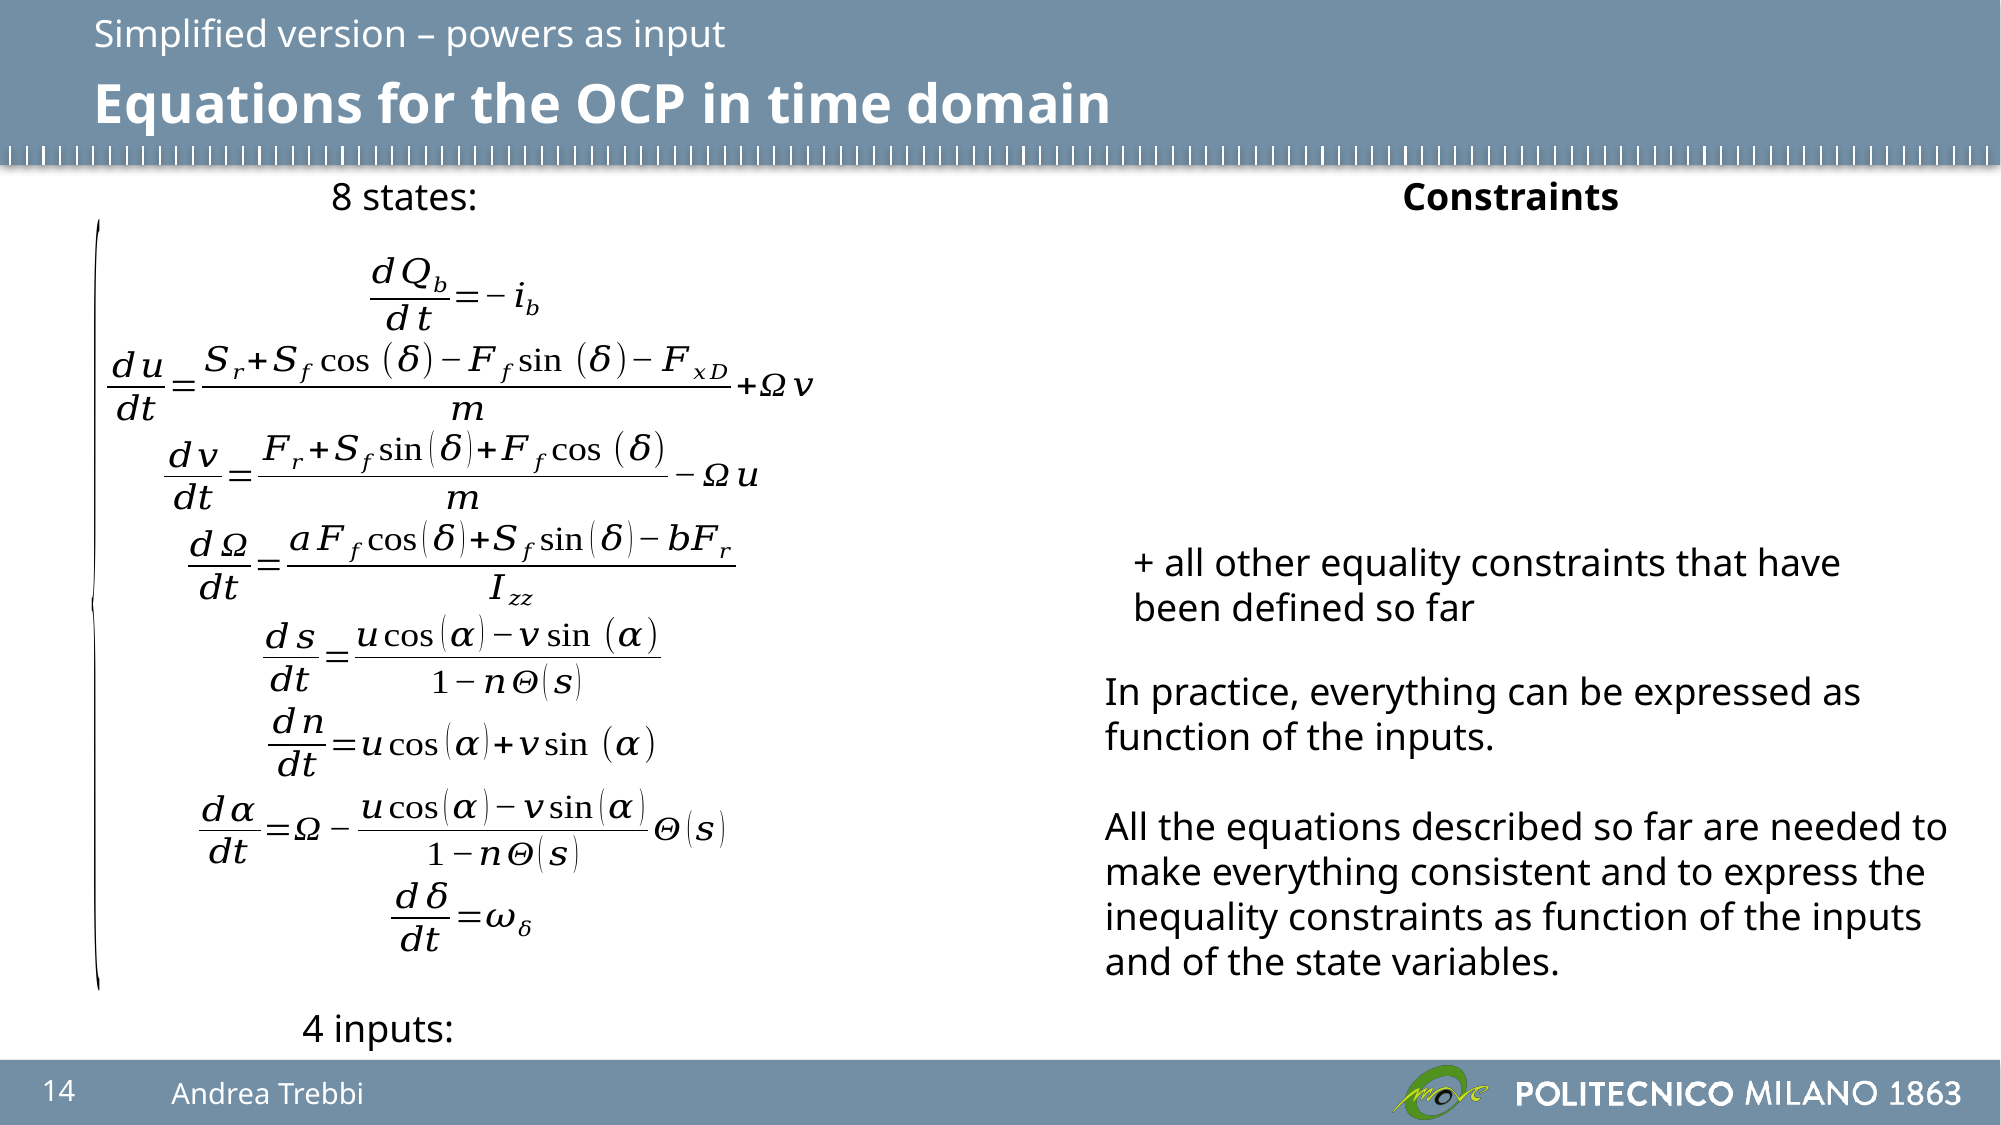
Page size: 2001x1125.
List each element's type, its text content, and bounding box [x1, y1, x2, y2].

picture [1392, 1065, 1489, 1120]
slide_number 14 [7, 1062, 110, 1123]
list Simplified version – powers as input [78, 8, 1922, 56]
footer Andrea Trebbi [156, 1062, 1007, 1123]
text_box Constraints [1133, 165, 1889, 226]
picture [1510, 1068, 1967, 1117]
title Equations for the OCP in time domain [78, 63, 1922, 141]
text_box In practice, everything can be expressed as function of the inputs. All the equations described so far are needed to make everything consistent and to express the inequality constraints as function of the inputs and of the state variables. [1090, 660, 1983, 991]
